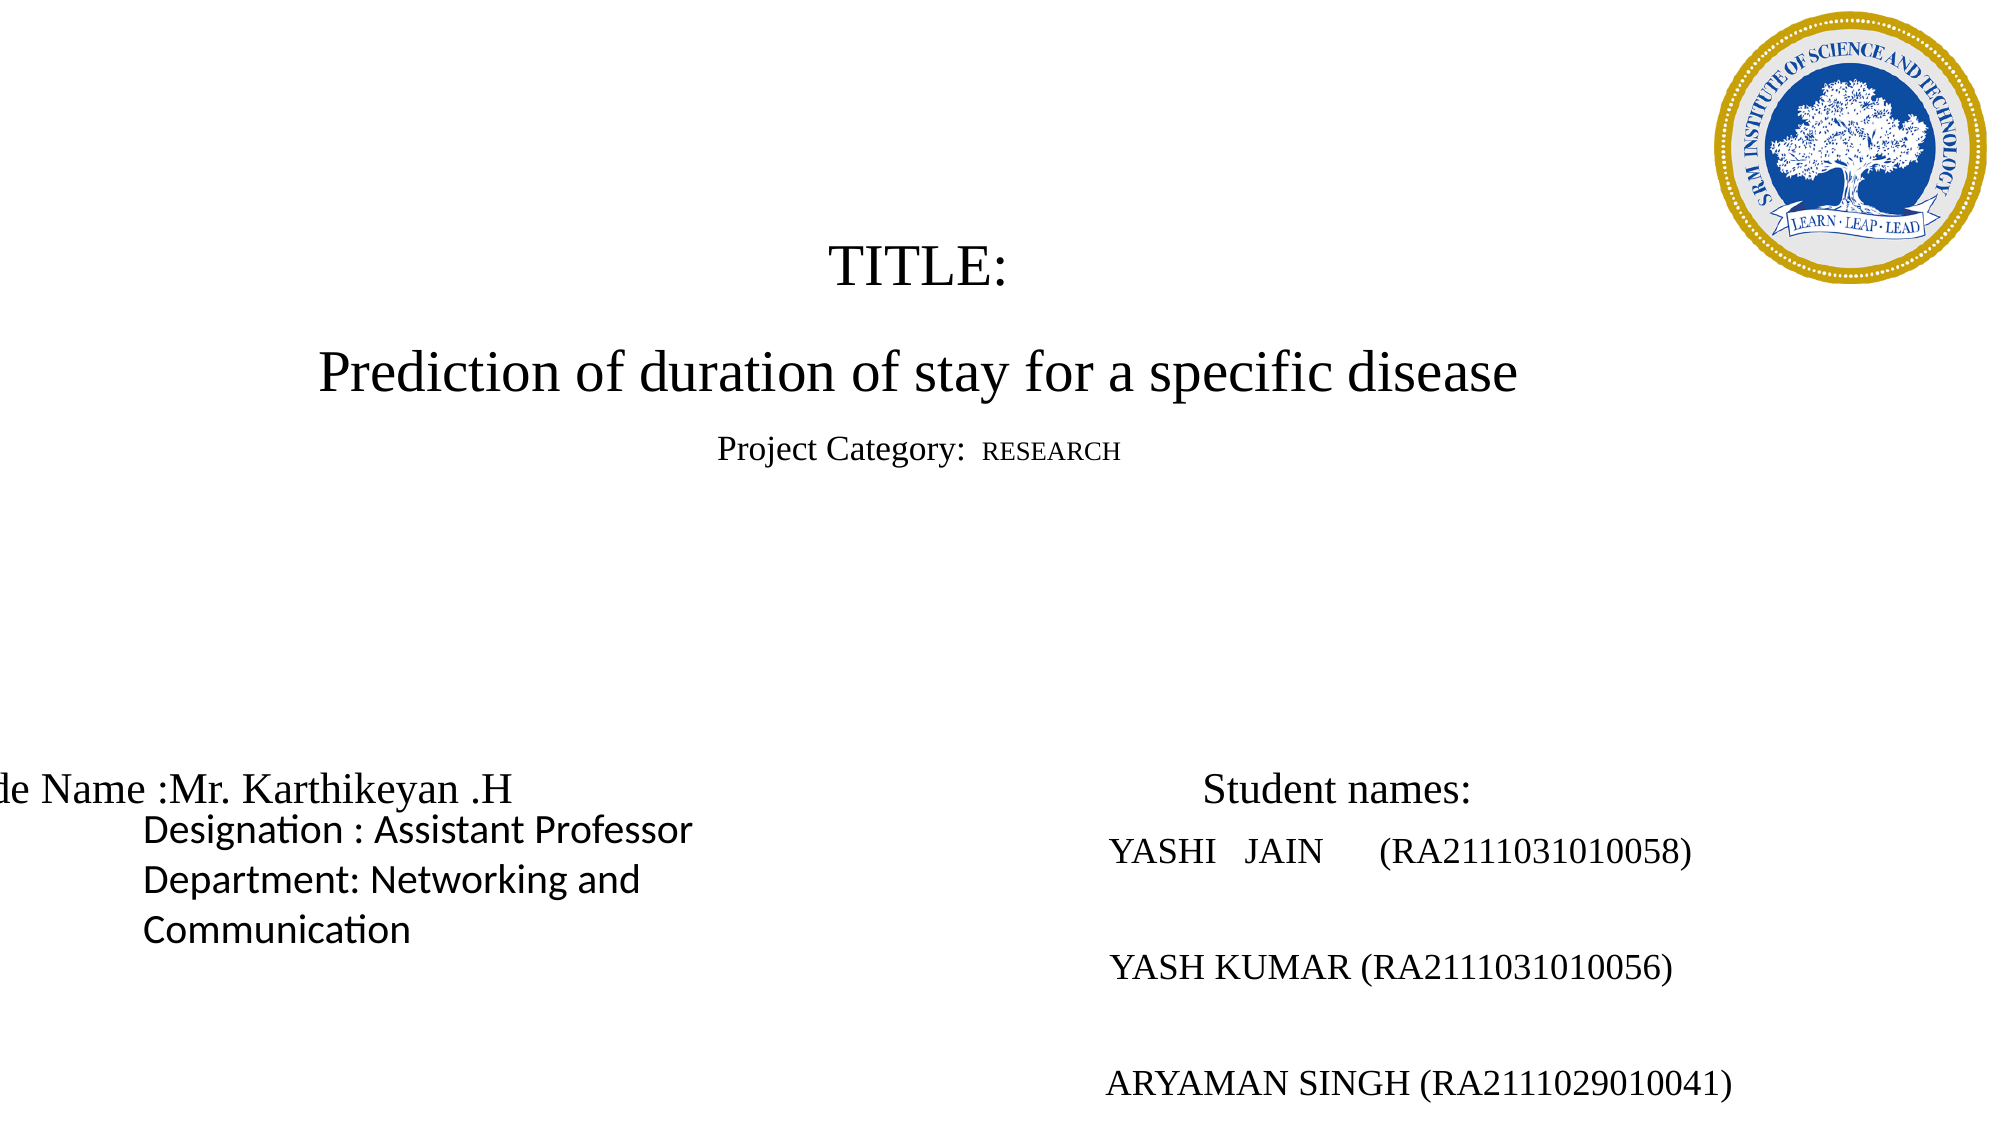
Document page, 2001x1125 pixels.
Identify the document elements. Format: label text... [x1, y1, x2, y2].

picture [1714, 11, 1987, 284]
title TITLE: Prediction of duration of stay for a specific disease Project Category: RESEARCH [94, 76, 1744, 475]
subtitle Guide Name :Mr. Karthikeyan .H Student names: YASHI JAIN (RA2111031010058) YASH KUMAR (RA2111031010056) ARYAMAN SINGH (RA2111029010041) [0, 758, 2000, 1114]
text_box Designation : Assistant Professor Department: Networking and Communication [128, 744, 836, 960]
